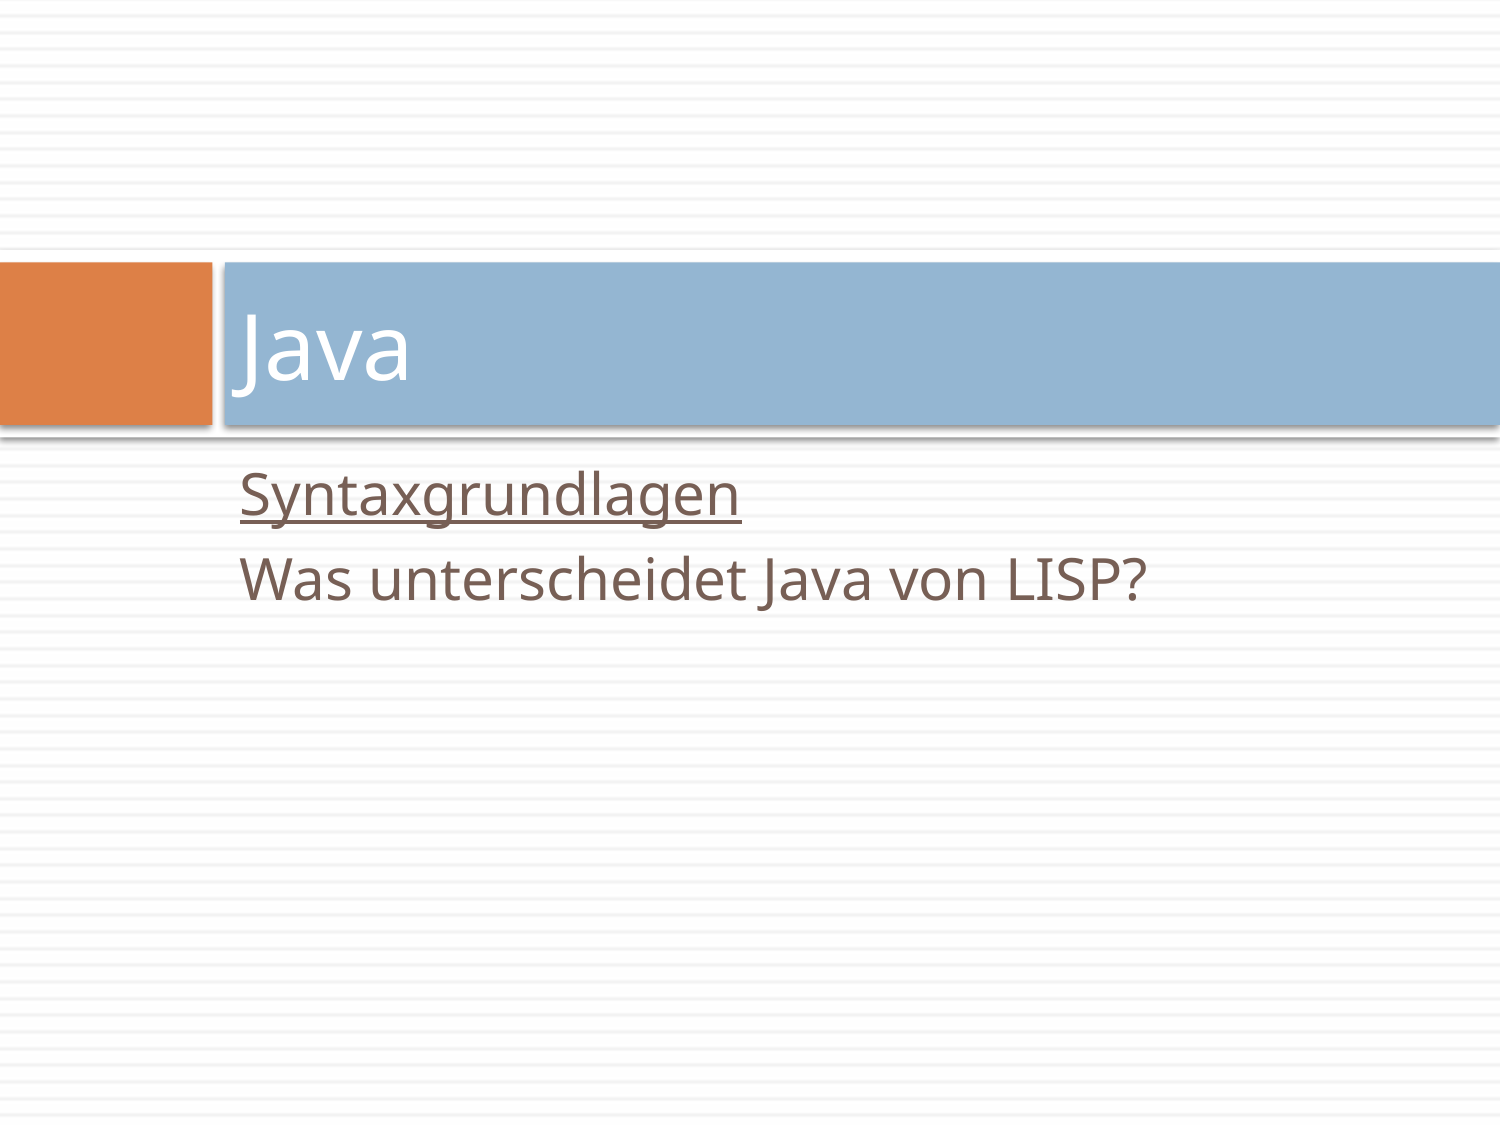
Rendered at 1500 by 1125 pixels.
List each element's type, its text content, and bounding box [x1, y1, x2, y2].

title Java [225, 262, 1475, 425]
list Syntaxgrundlagen Was unterscheidet Java von LISP? [225, 450, 1394, 725]
